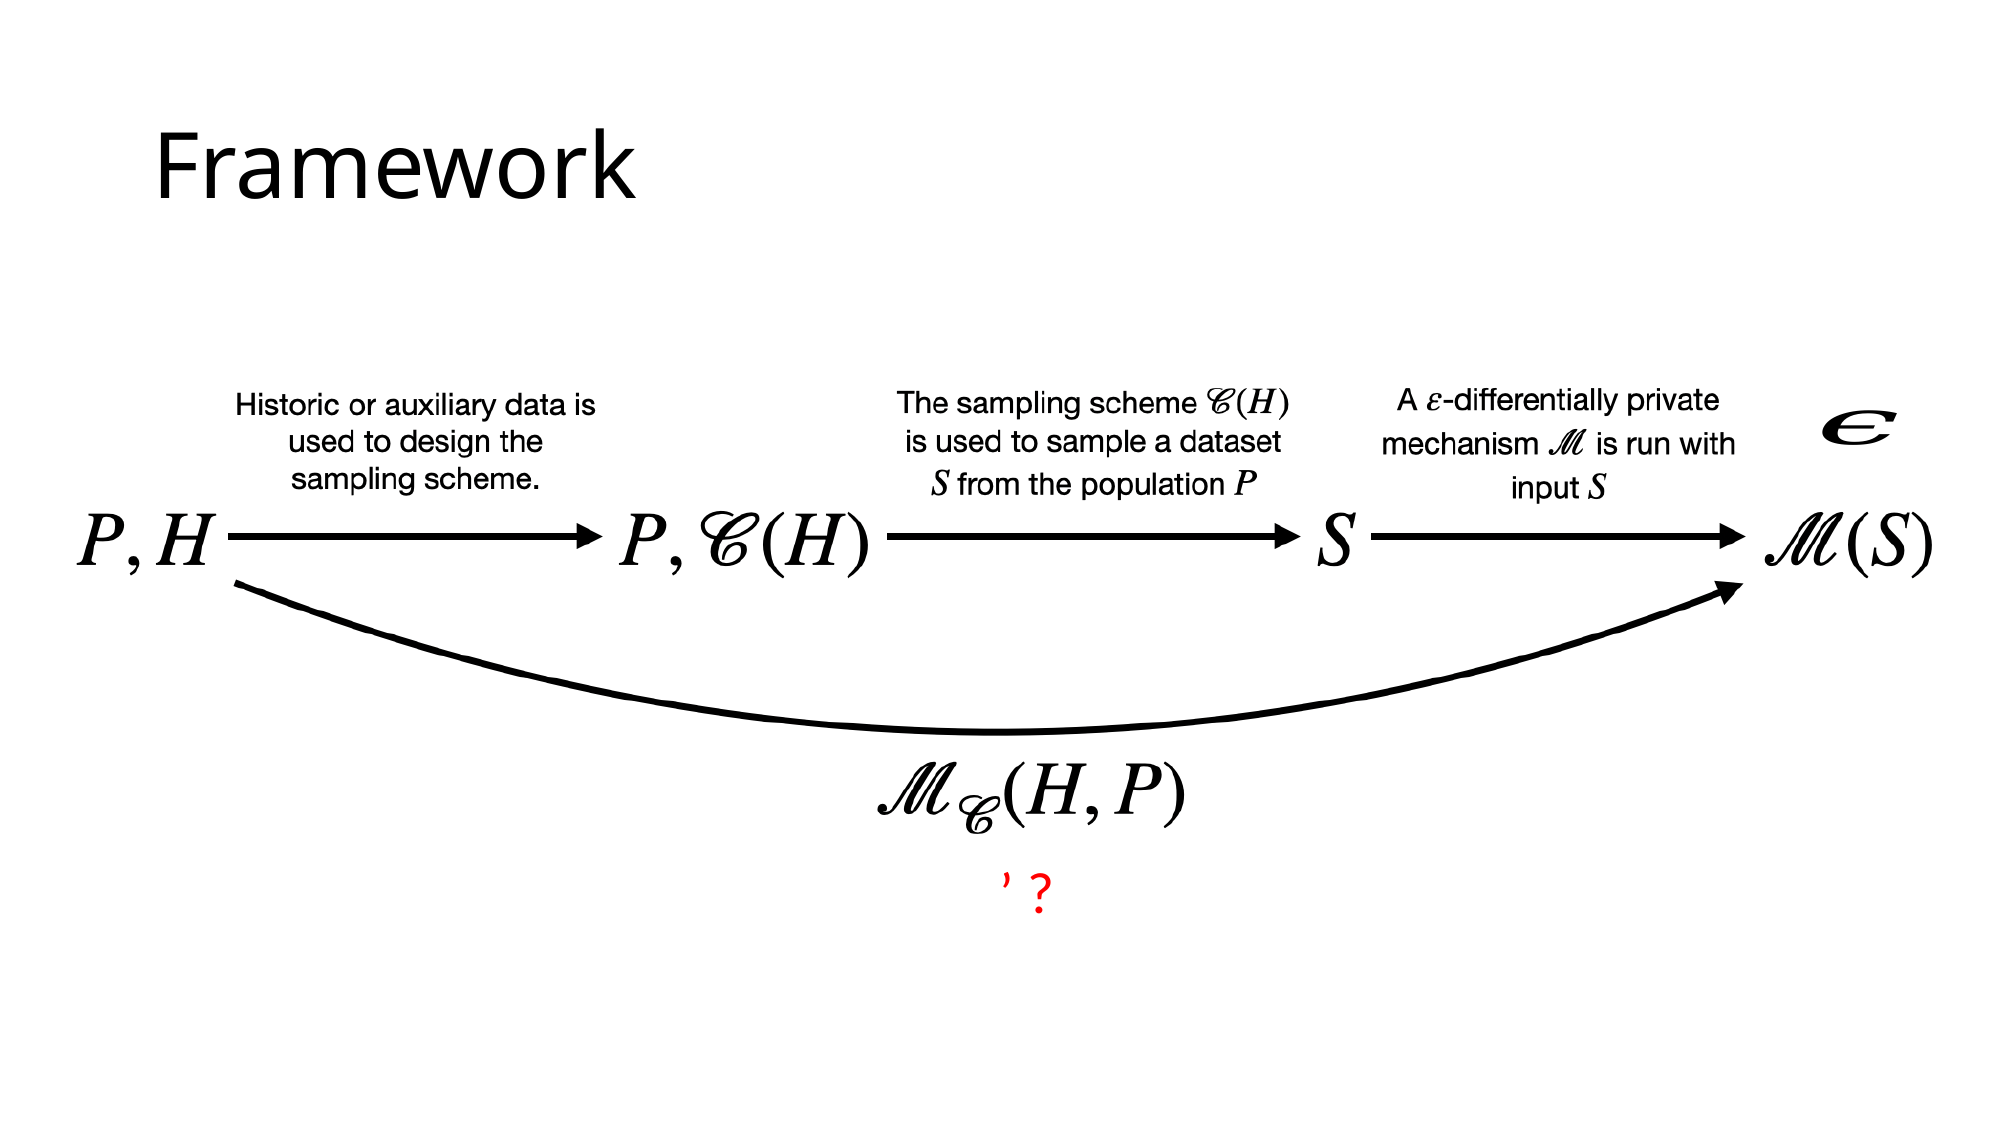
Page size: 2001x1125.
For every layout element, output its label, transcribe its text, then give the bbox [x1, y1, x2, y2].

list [50, 366, 1950, 856]
title Framework [137, 59, 1863, 278]
